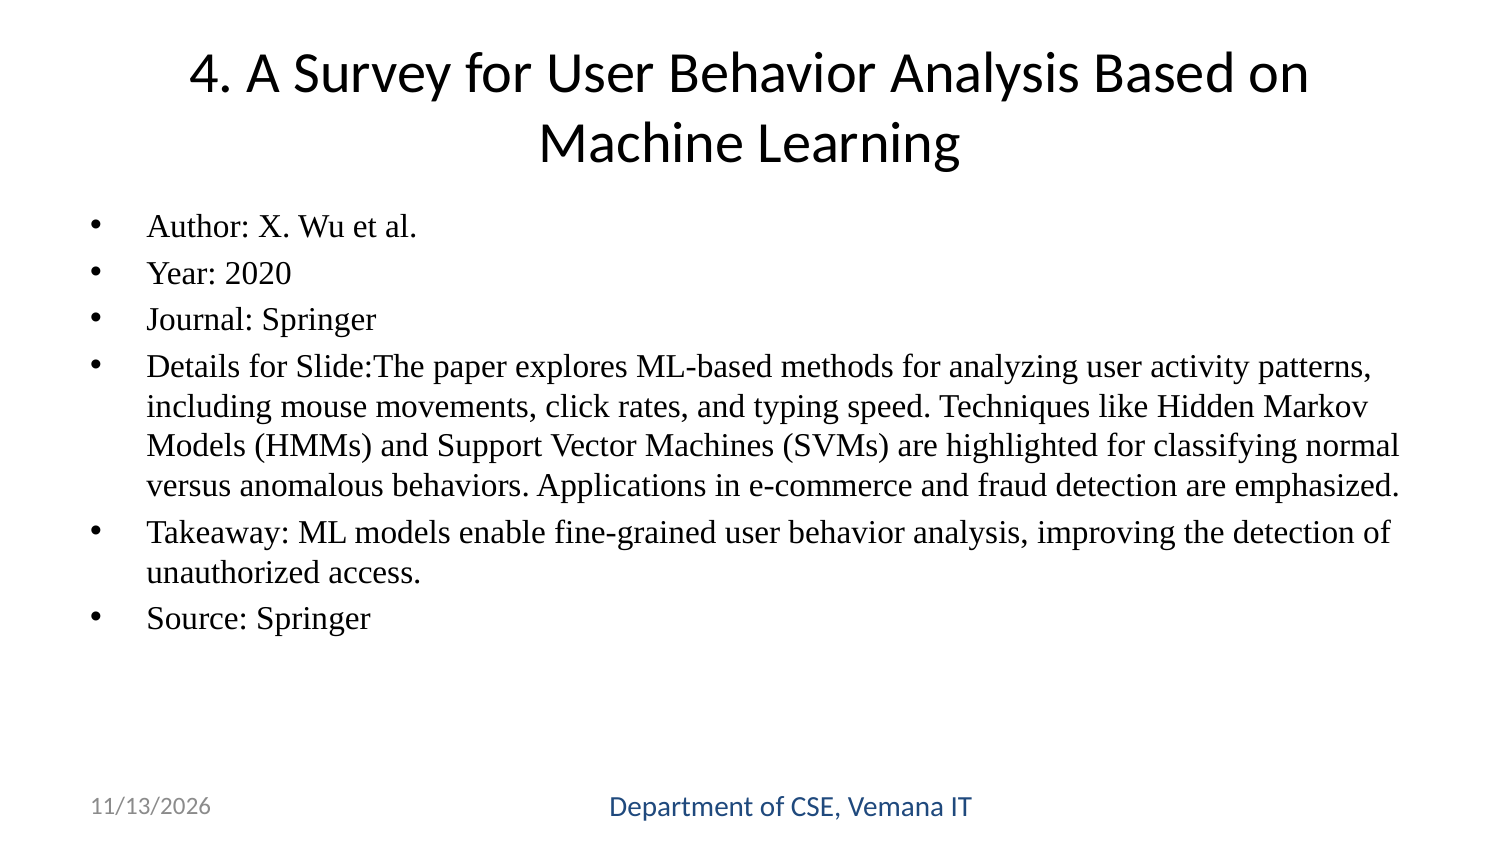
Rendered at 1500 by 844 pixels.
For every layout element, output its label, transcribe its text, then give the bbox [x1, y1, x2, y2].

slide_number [75, 782, 425, 827]
list Author: X. Wu et al. Year: 2020 Journal: Springer Details for Slide:The paper explores ML-based methods for analyzing user activity patterns, including mouse movements, click rates, and typing speed. Techniques like Hidden Markov Models (HMMs) and Support Vector Machines (SVMs) are highlighted for classifying normal versus anomalous behaviors. Applications in e-commerce and fraud detection are emphasized. Takeaway: ML models enable fine-grained user behavior analysis, improving the detection of unauthorized access. Source: Springer [75, 196, 1425, 754]
title 4. A Survey for User Behavior Analysis Based on Machine Learning [75, 33, 1425, 175]
footer Department of CSE, Vemana IT [512, 782, 988, 827]
